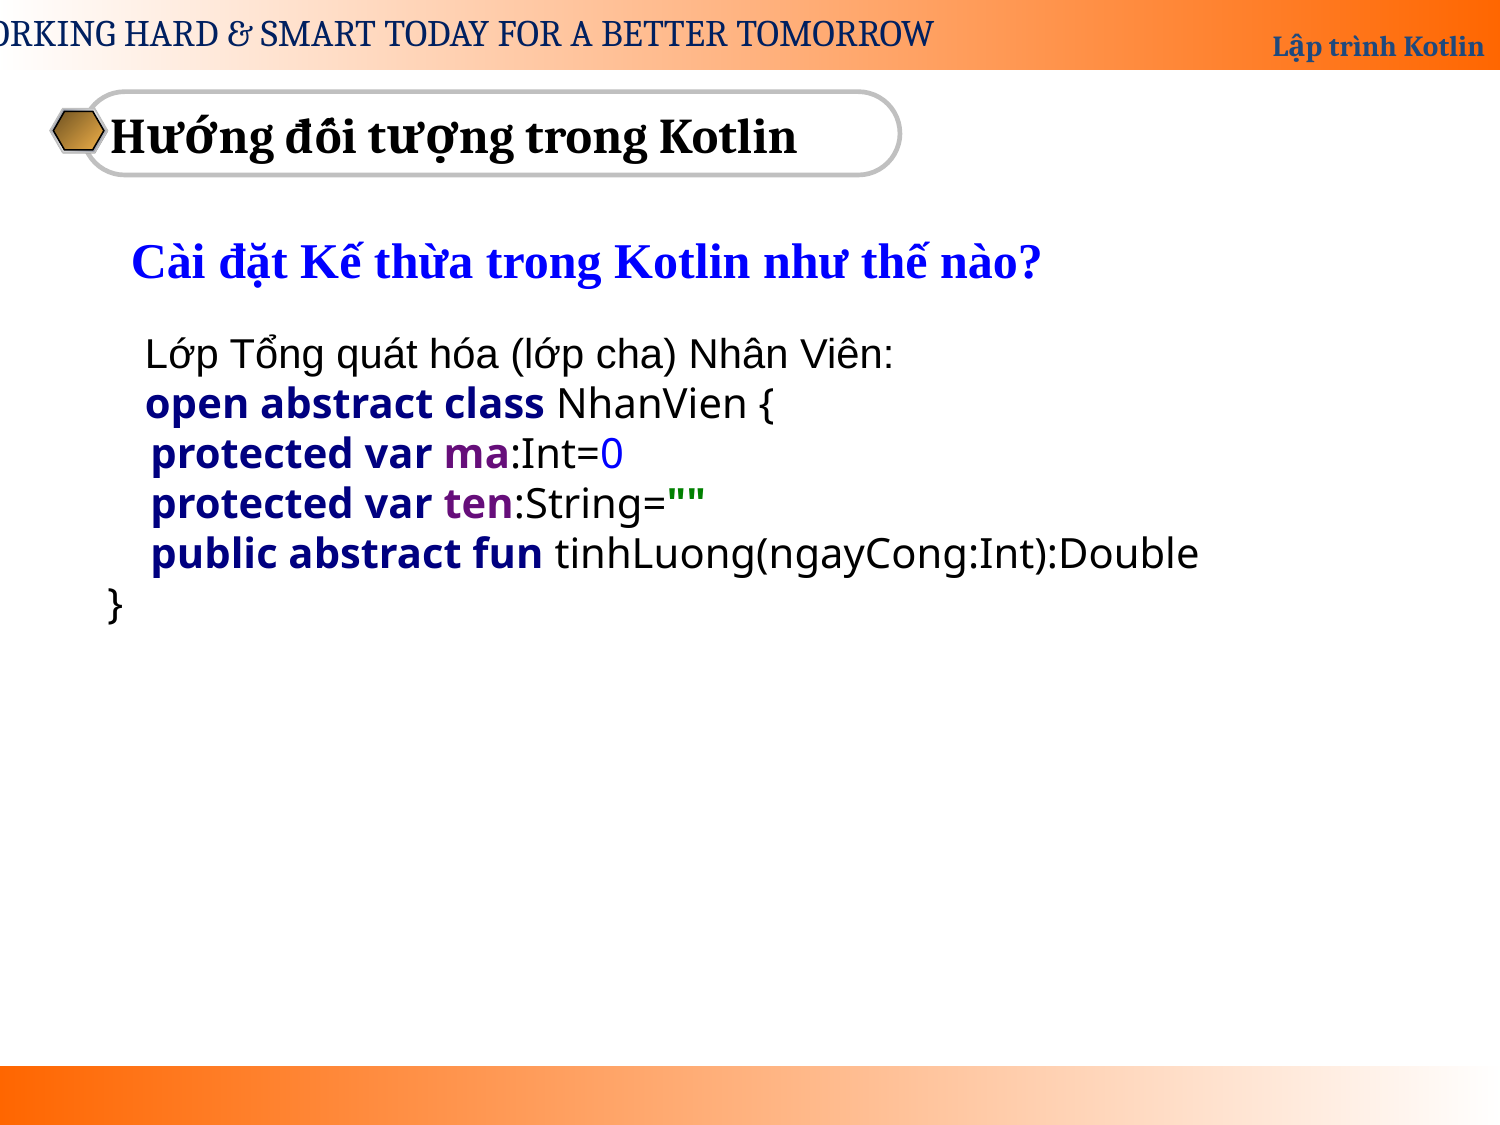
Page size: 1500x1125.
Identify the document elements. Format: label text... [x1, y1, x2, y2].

text_box Lớp Tổng quát hóa (lớp cha) Nhân Viên: open abstract class NhanVien { protected var ma:Int=0 protected var ten:String="" public abstract fun tinhLuong(ngayCong:Int):Double } [107, 327, 1438, 628]
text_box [49, 91, 901, 176]
text_box Cài đặt Kế thừa trong Kotlin như thế nào? [78, 212, 1438, 297]
